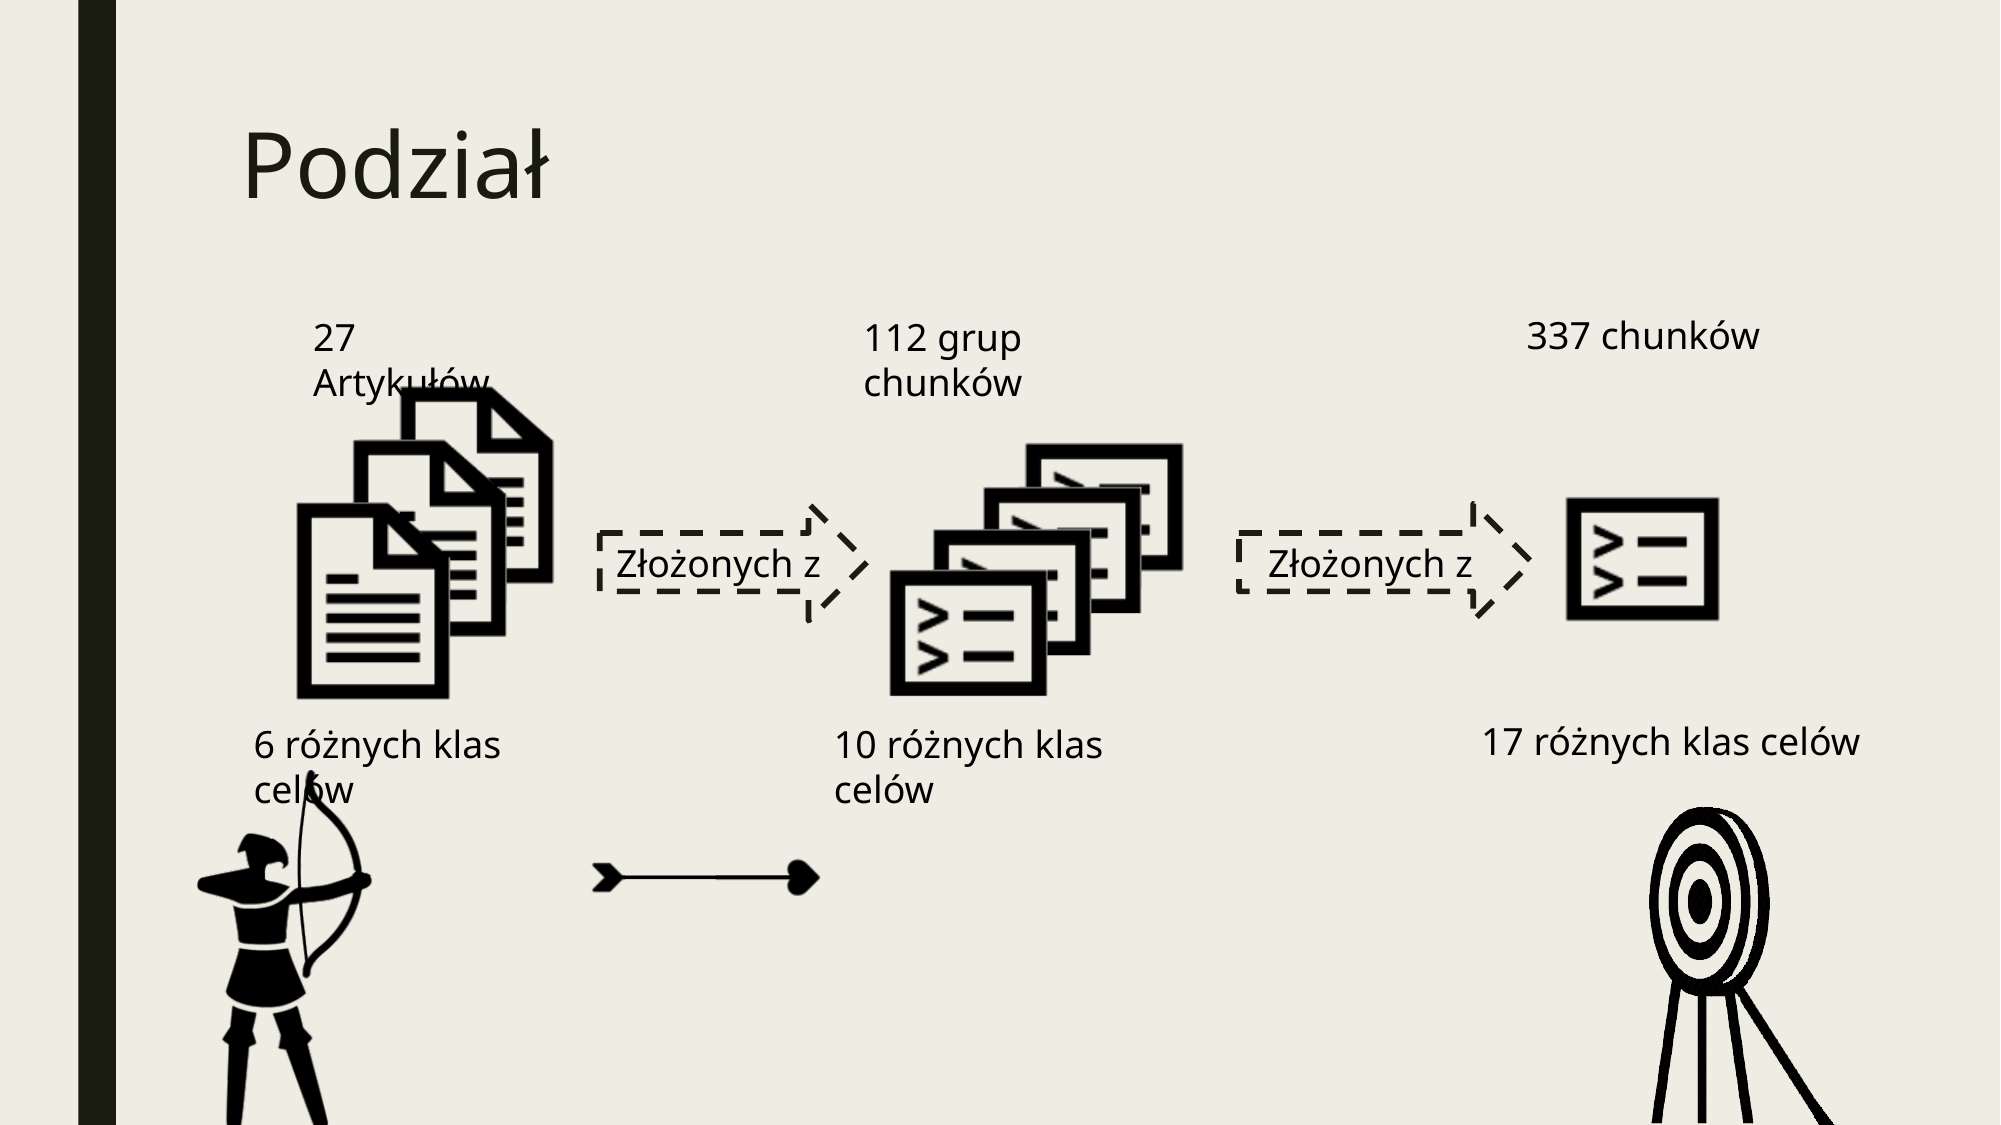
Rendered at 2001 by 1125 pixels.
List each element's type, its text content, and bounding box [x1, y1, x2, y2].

picture [562, 836, 831, 909]
picture [1649, 805, 1844, 1125]
title Podział [225, 112, 1800, 357]
picture [290, 374, 559, 708]
text_box 17 różnych klas celów [1466, 710, 1912, 771]
picture [836, 385, 1239, 737]
text_box 6 różnych klas celów [238, 713, 597, 819]
text_box 10 różnych klas celów [819, 713, 1206, 819]
picture [197, 770, 394, 1125]
text_box 337 chunków [1511, 304, 1866, 365]
text_box 27 Artykułów [298, 306, 539, 374]
picture [1536, 488, 1742, 634]
text_box Złożonych z [1239, 501, 1532, 621]
text_box Złożonych z [596, 503, 836, 624]
text_box 112 grup chunków [848, 306, 1203, 385]
